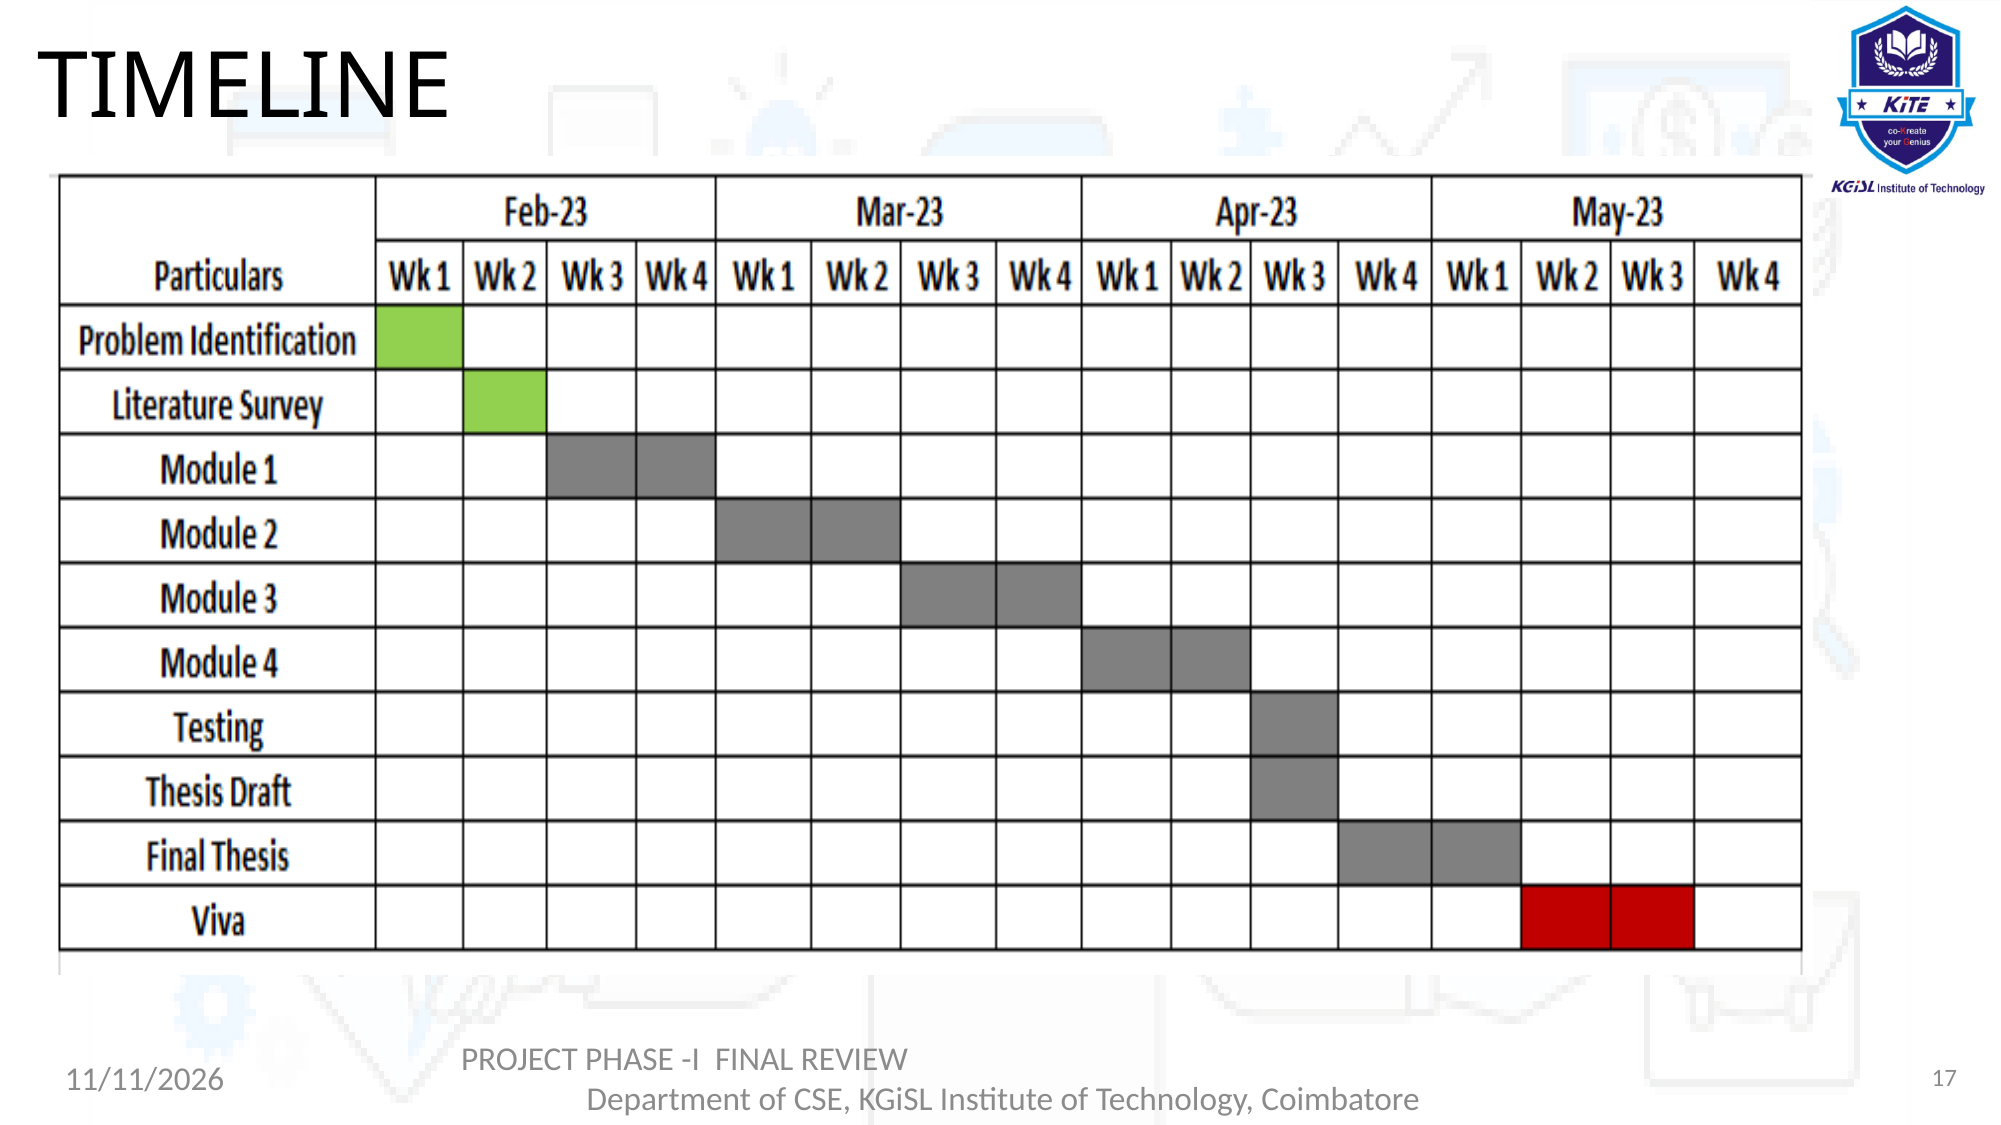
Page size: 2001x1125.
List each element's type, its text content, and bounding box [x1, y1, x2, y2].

title TIMELINE [22, 18, 1748, 157]
picture [49, 0, 2000, 975]
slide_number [49, 1047, 268, 1108]
slide_number 17 [1880, 1046, 1973, 1107]
footer PROJECT PHASE -I FINAL REVIEW Department of CSE, KGiSL Institute of Technology, Coimbatore [444, 1047, 1555, 1108]
